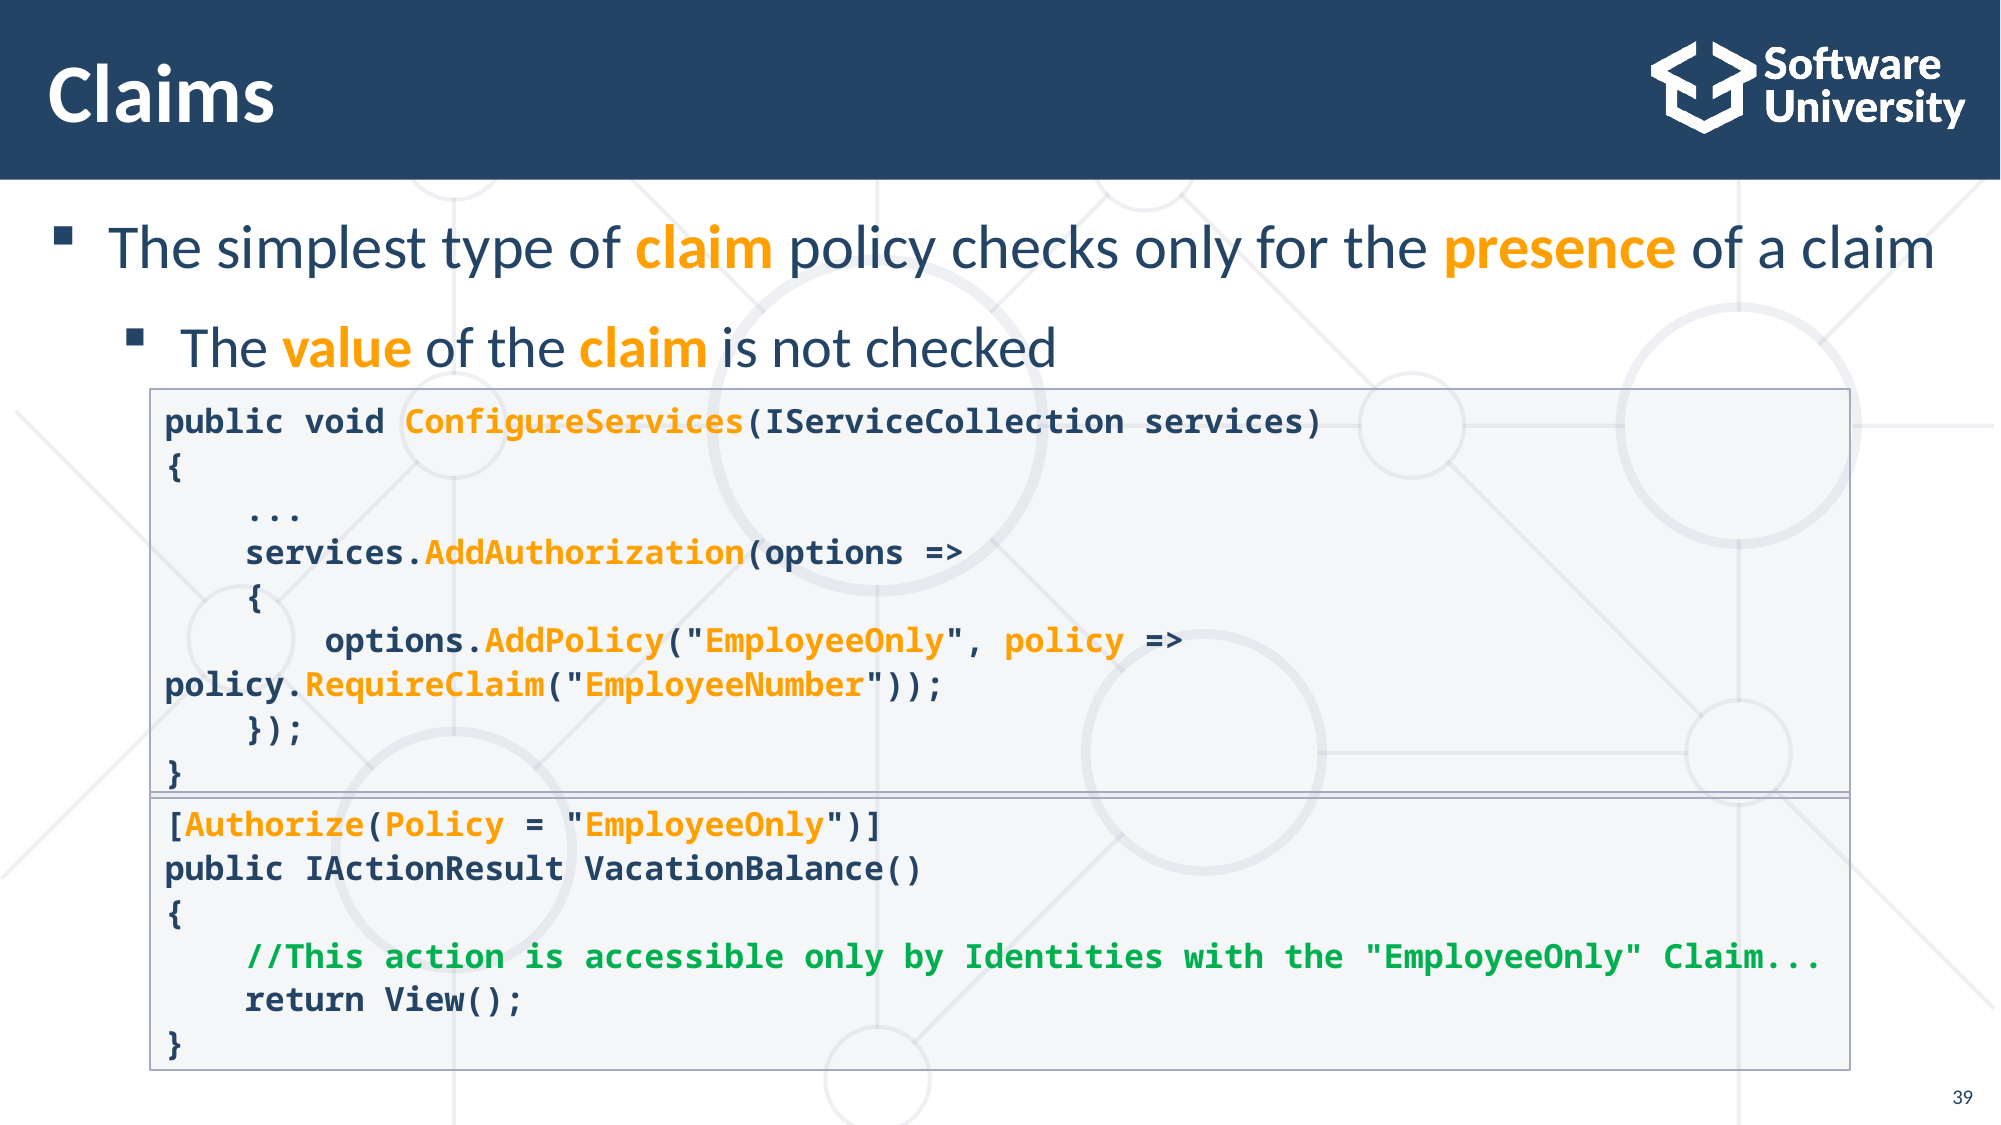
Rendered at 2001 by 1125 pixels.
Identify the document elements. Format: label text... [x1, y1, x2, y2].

picture [1651, 41, 1966, 134]
text_box public void ConfigureServices(IServiceCollection services) { ... services.AddAuthorization(options => { options.AddPolicy("EmployeeOnly", policy => policy.RequireClaim("EmployeeNumber")); }); } [150, 388, 1850, 791]
title Claims [31, 16, 1625, 162]
list The simplest type of claim policy checks only for the presence of a claim The value of the claim is not checked [31, 196, 1970, 1104]
slide_number 39 [1927, 1067, 1989, 1117]
text_box [Authorize(Policy = "EmployeeOnly")] public IActionResult VacationBalance() { //This action is accessible only by Identities with the "EmployeeOnly" Claim... return View(); } [150, 791, 1850, 1070]
